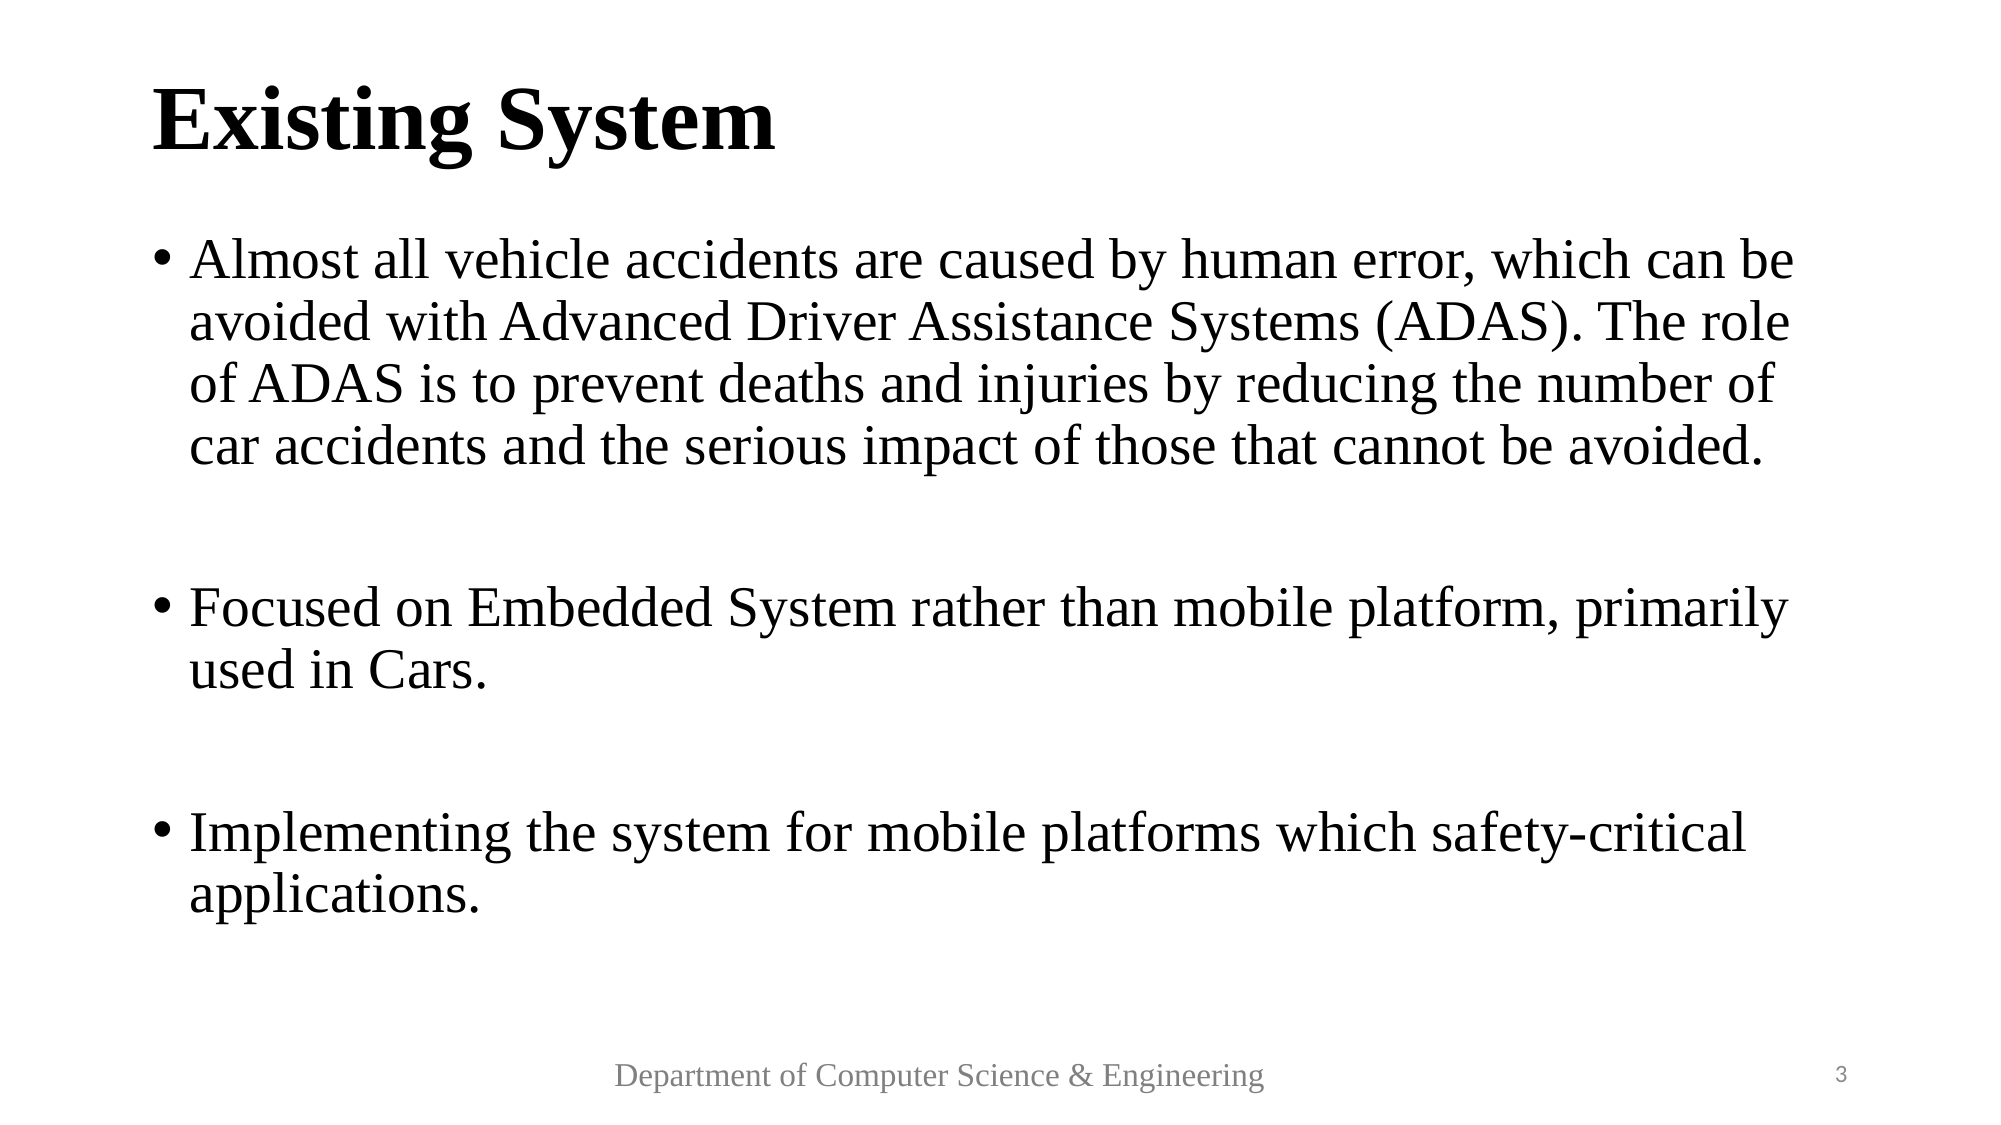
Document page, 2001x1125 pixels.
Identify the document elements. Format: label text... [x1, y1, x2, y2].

slide_number 3 [1412, 1042, 1863, 1103]
title Existing System [137, 59, 944, 180]
list Almost all vehicle accidents are caused by human error, which can be avoided with Advanced Driver Assistance Systems (ADAS). The role of ADAS is to prevent deaths and injuries by reducing the number of car accidents and the serious impact of those that cannot be avoided. Focused on Embedded System rather than mobile platform, primarily used in Cars. Implementing the system for mobile platforms which safety-critical applications. [137, 221, 1863, 936]
footer Department of Computer Science & Engineering [360, 1042, 1412, 1103]
